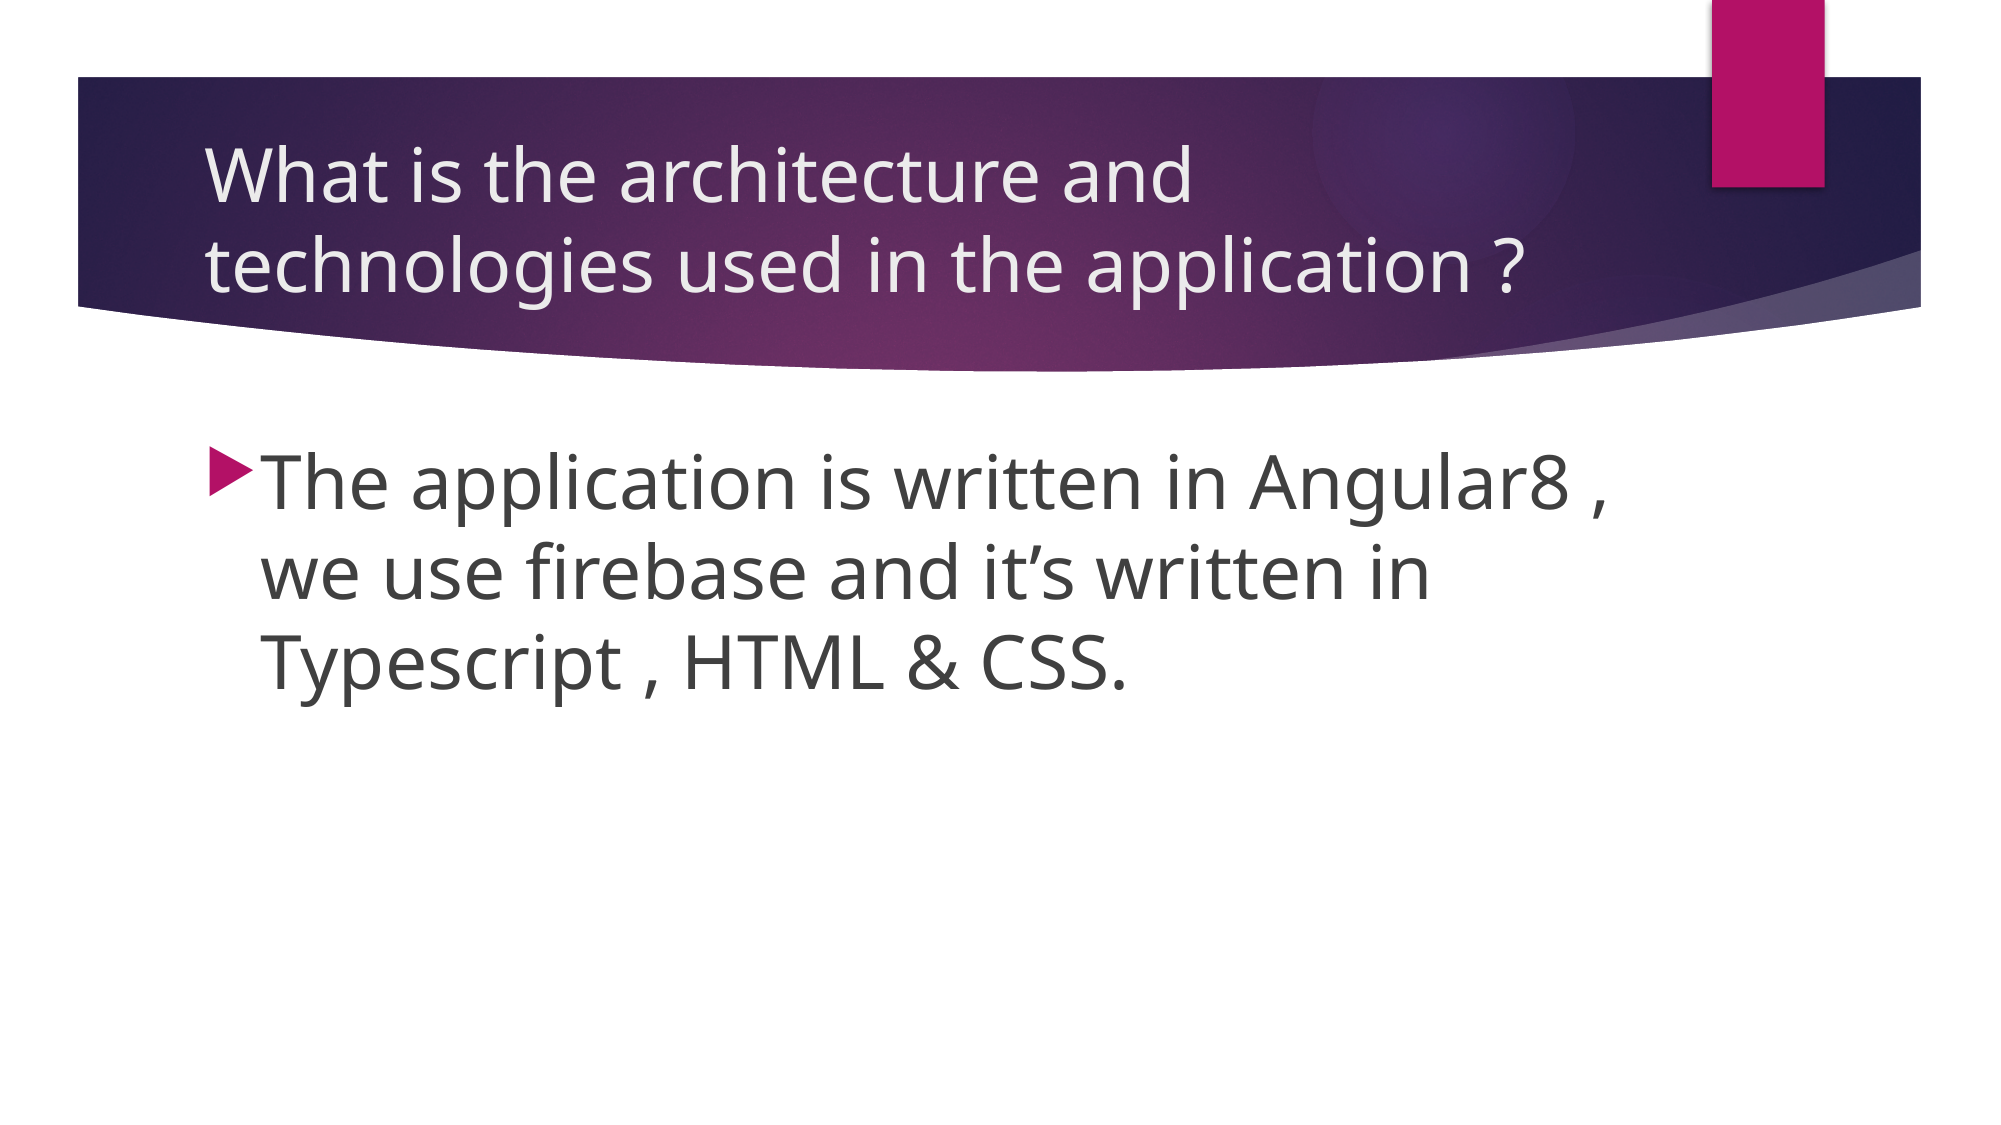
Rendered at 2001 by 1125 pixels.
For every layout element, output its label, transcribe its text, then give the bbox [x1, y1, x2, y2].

title What is the architecture and technologies used in the application ? [189, 159, 1627, 276]
list The application is written in Angular8 , we use firebase and it’s written in Typescript , HTML & CSS. [189, 427, 1638, 988]
